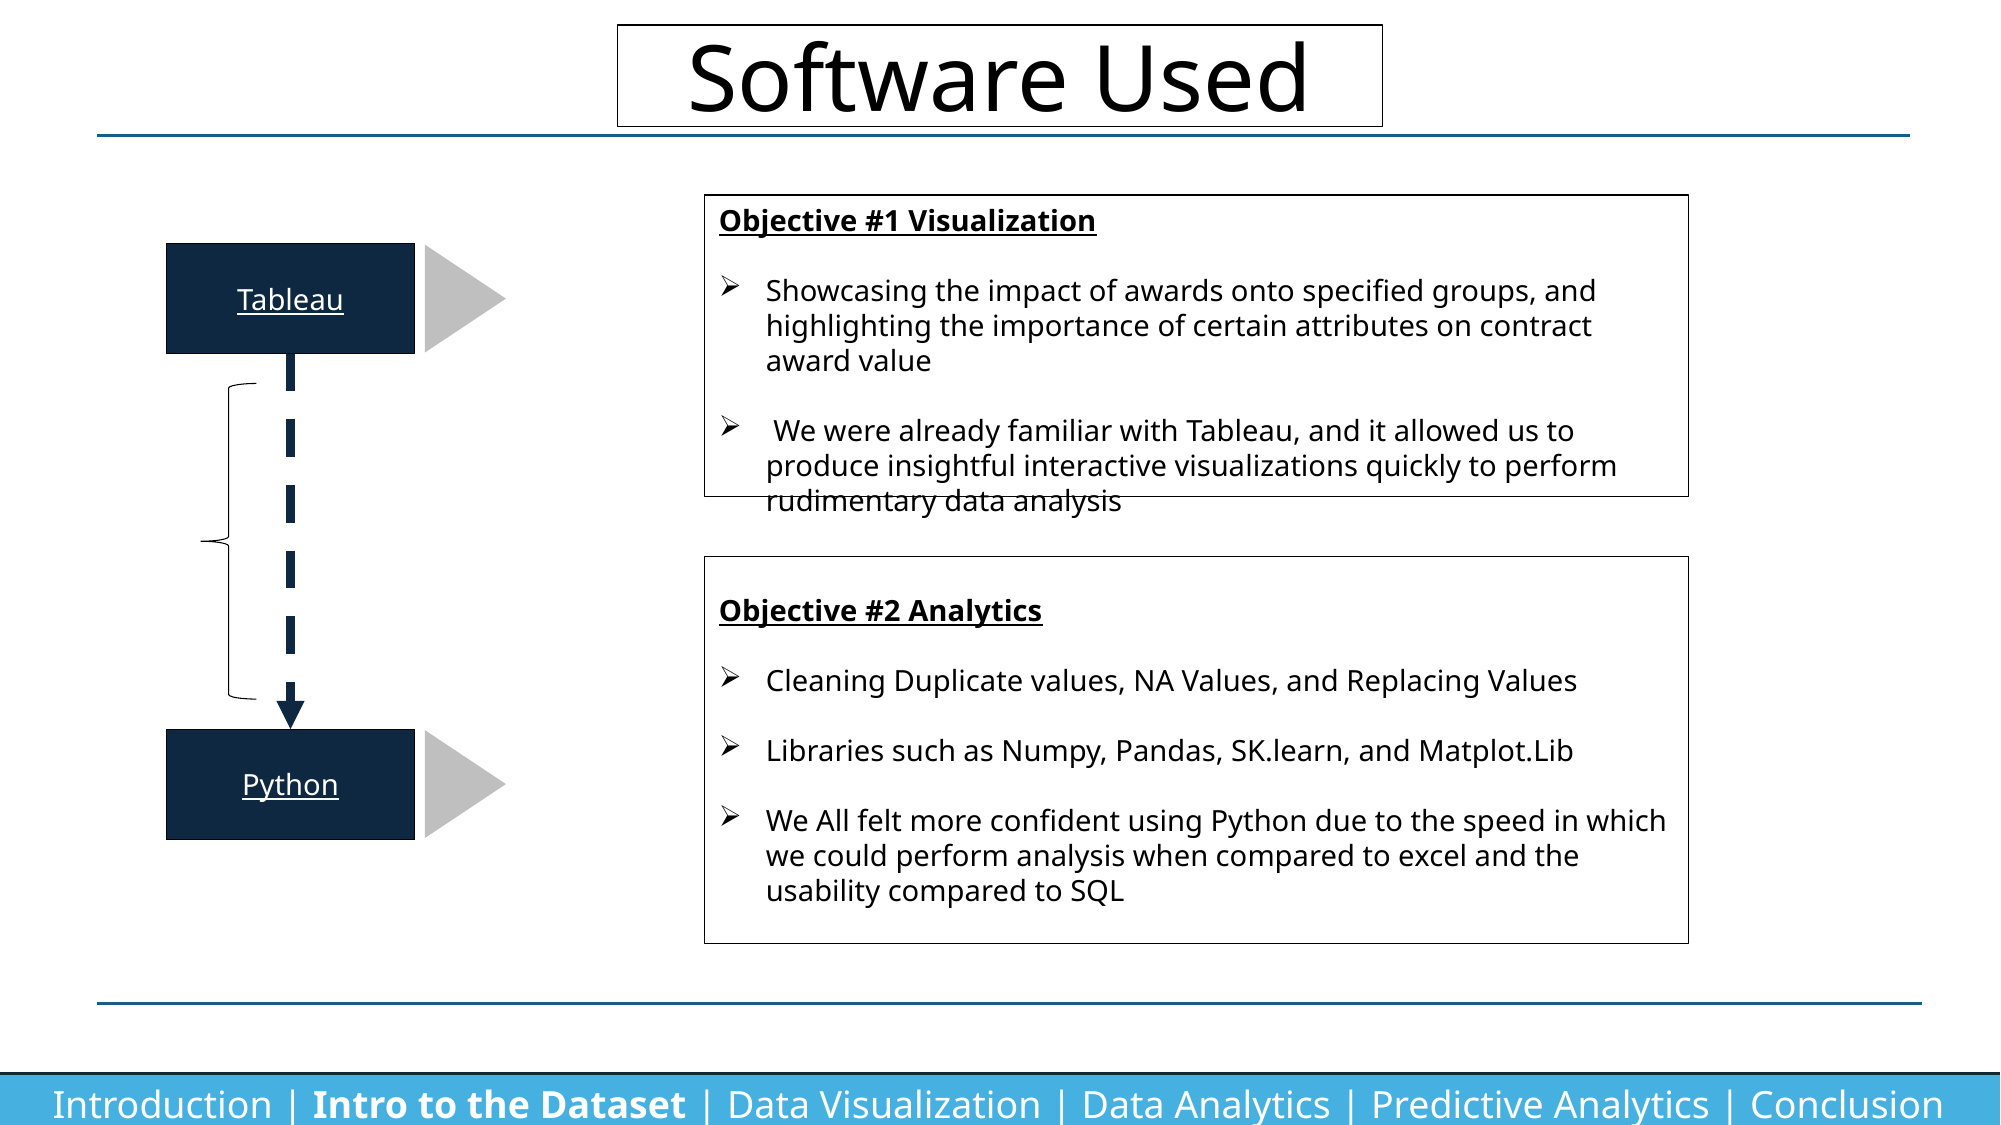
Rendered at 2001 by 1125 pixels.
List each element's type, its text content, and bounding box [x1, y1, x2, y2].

text_box Objective #2 Analytics Cleaning Duplicate values, NA Values, and Replacing Values Libraries such as Numpy, Pandas, SK.learn, and Matplot.Lib We All felt more confident using Python due to the speed in which we could perform analysis when compared to excel and the usability compared to SQL [704, 556, 1689, 944]
text_box Introduction | Intro to the Dataset | Data Visualization | Data Analytics | Predictive Analytics | Conclusion [0, 1072, 2000, 1125]
text_box Python [165, 728, 416, 841]
text_box [423, 727, 509, 842]
text_box Software Used [617, 24, 1383, 127]
text_box [200, 382, 257, 701]
text_box Tableau [165, 242, 416, 355]
text_box [423, 241, 509, 356]
text_box Objective #1 Visualization Showcasing the impact of awards onto specified groups, and highlighting the importance of certain attributes on contract award value We were already familiar with Tableau, and it allowed us to produce insightful interactive visualizations quickly to perform rudimentary data analysis [704, 195, 1689, 497]
